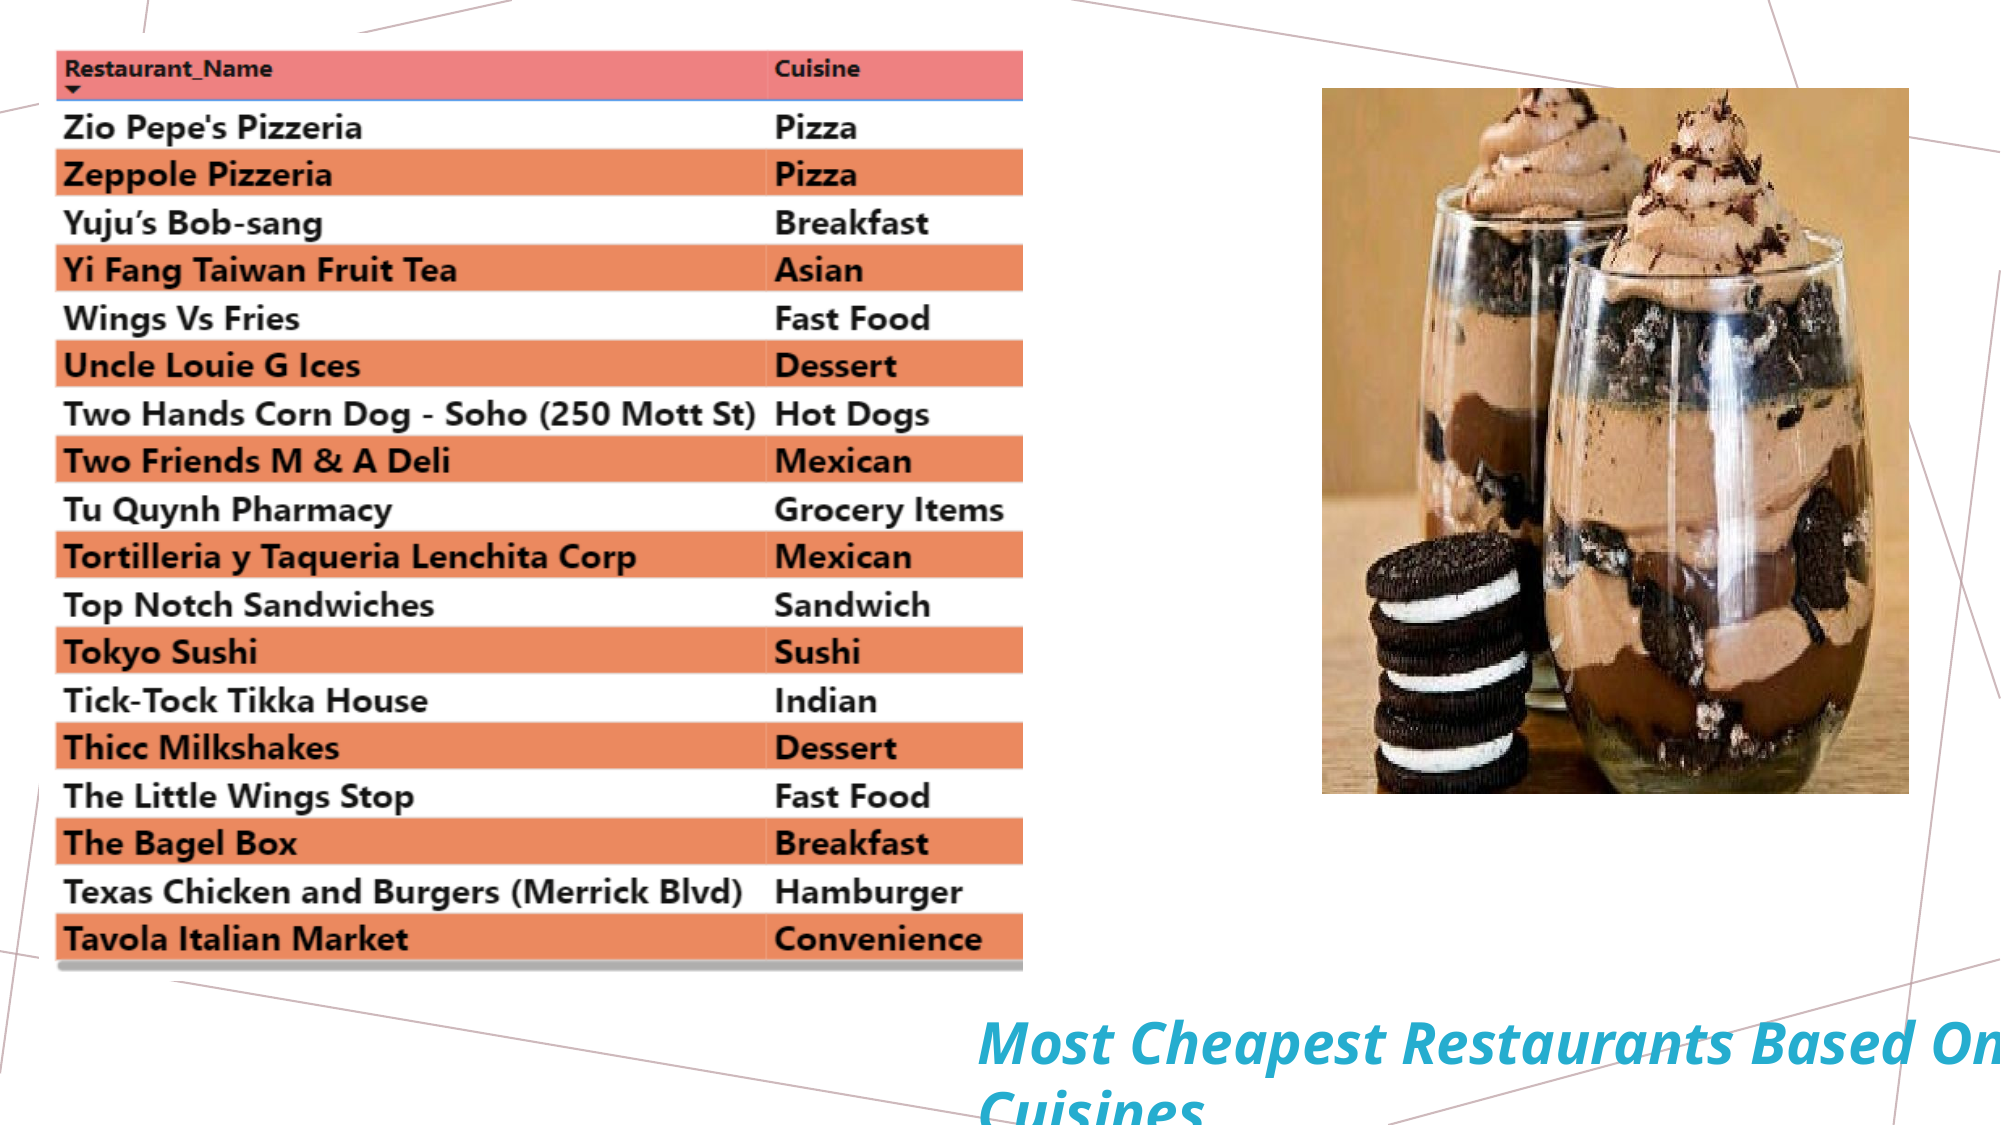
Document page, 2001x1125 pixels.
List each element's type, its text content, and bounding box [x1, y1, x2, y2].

picture [39, 33, 1023, 981]
text_box Most Cheapest Restaurants Based On Cuisines [962, 998, 2000, 1125]
picture [1322, 88, 1909, 794]
